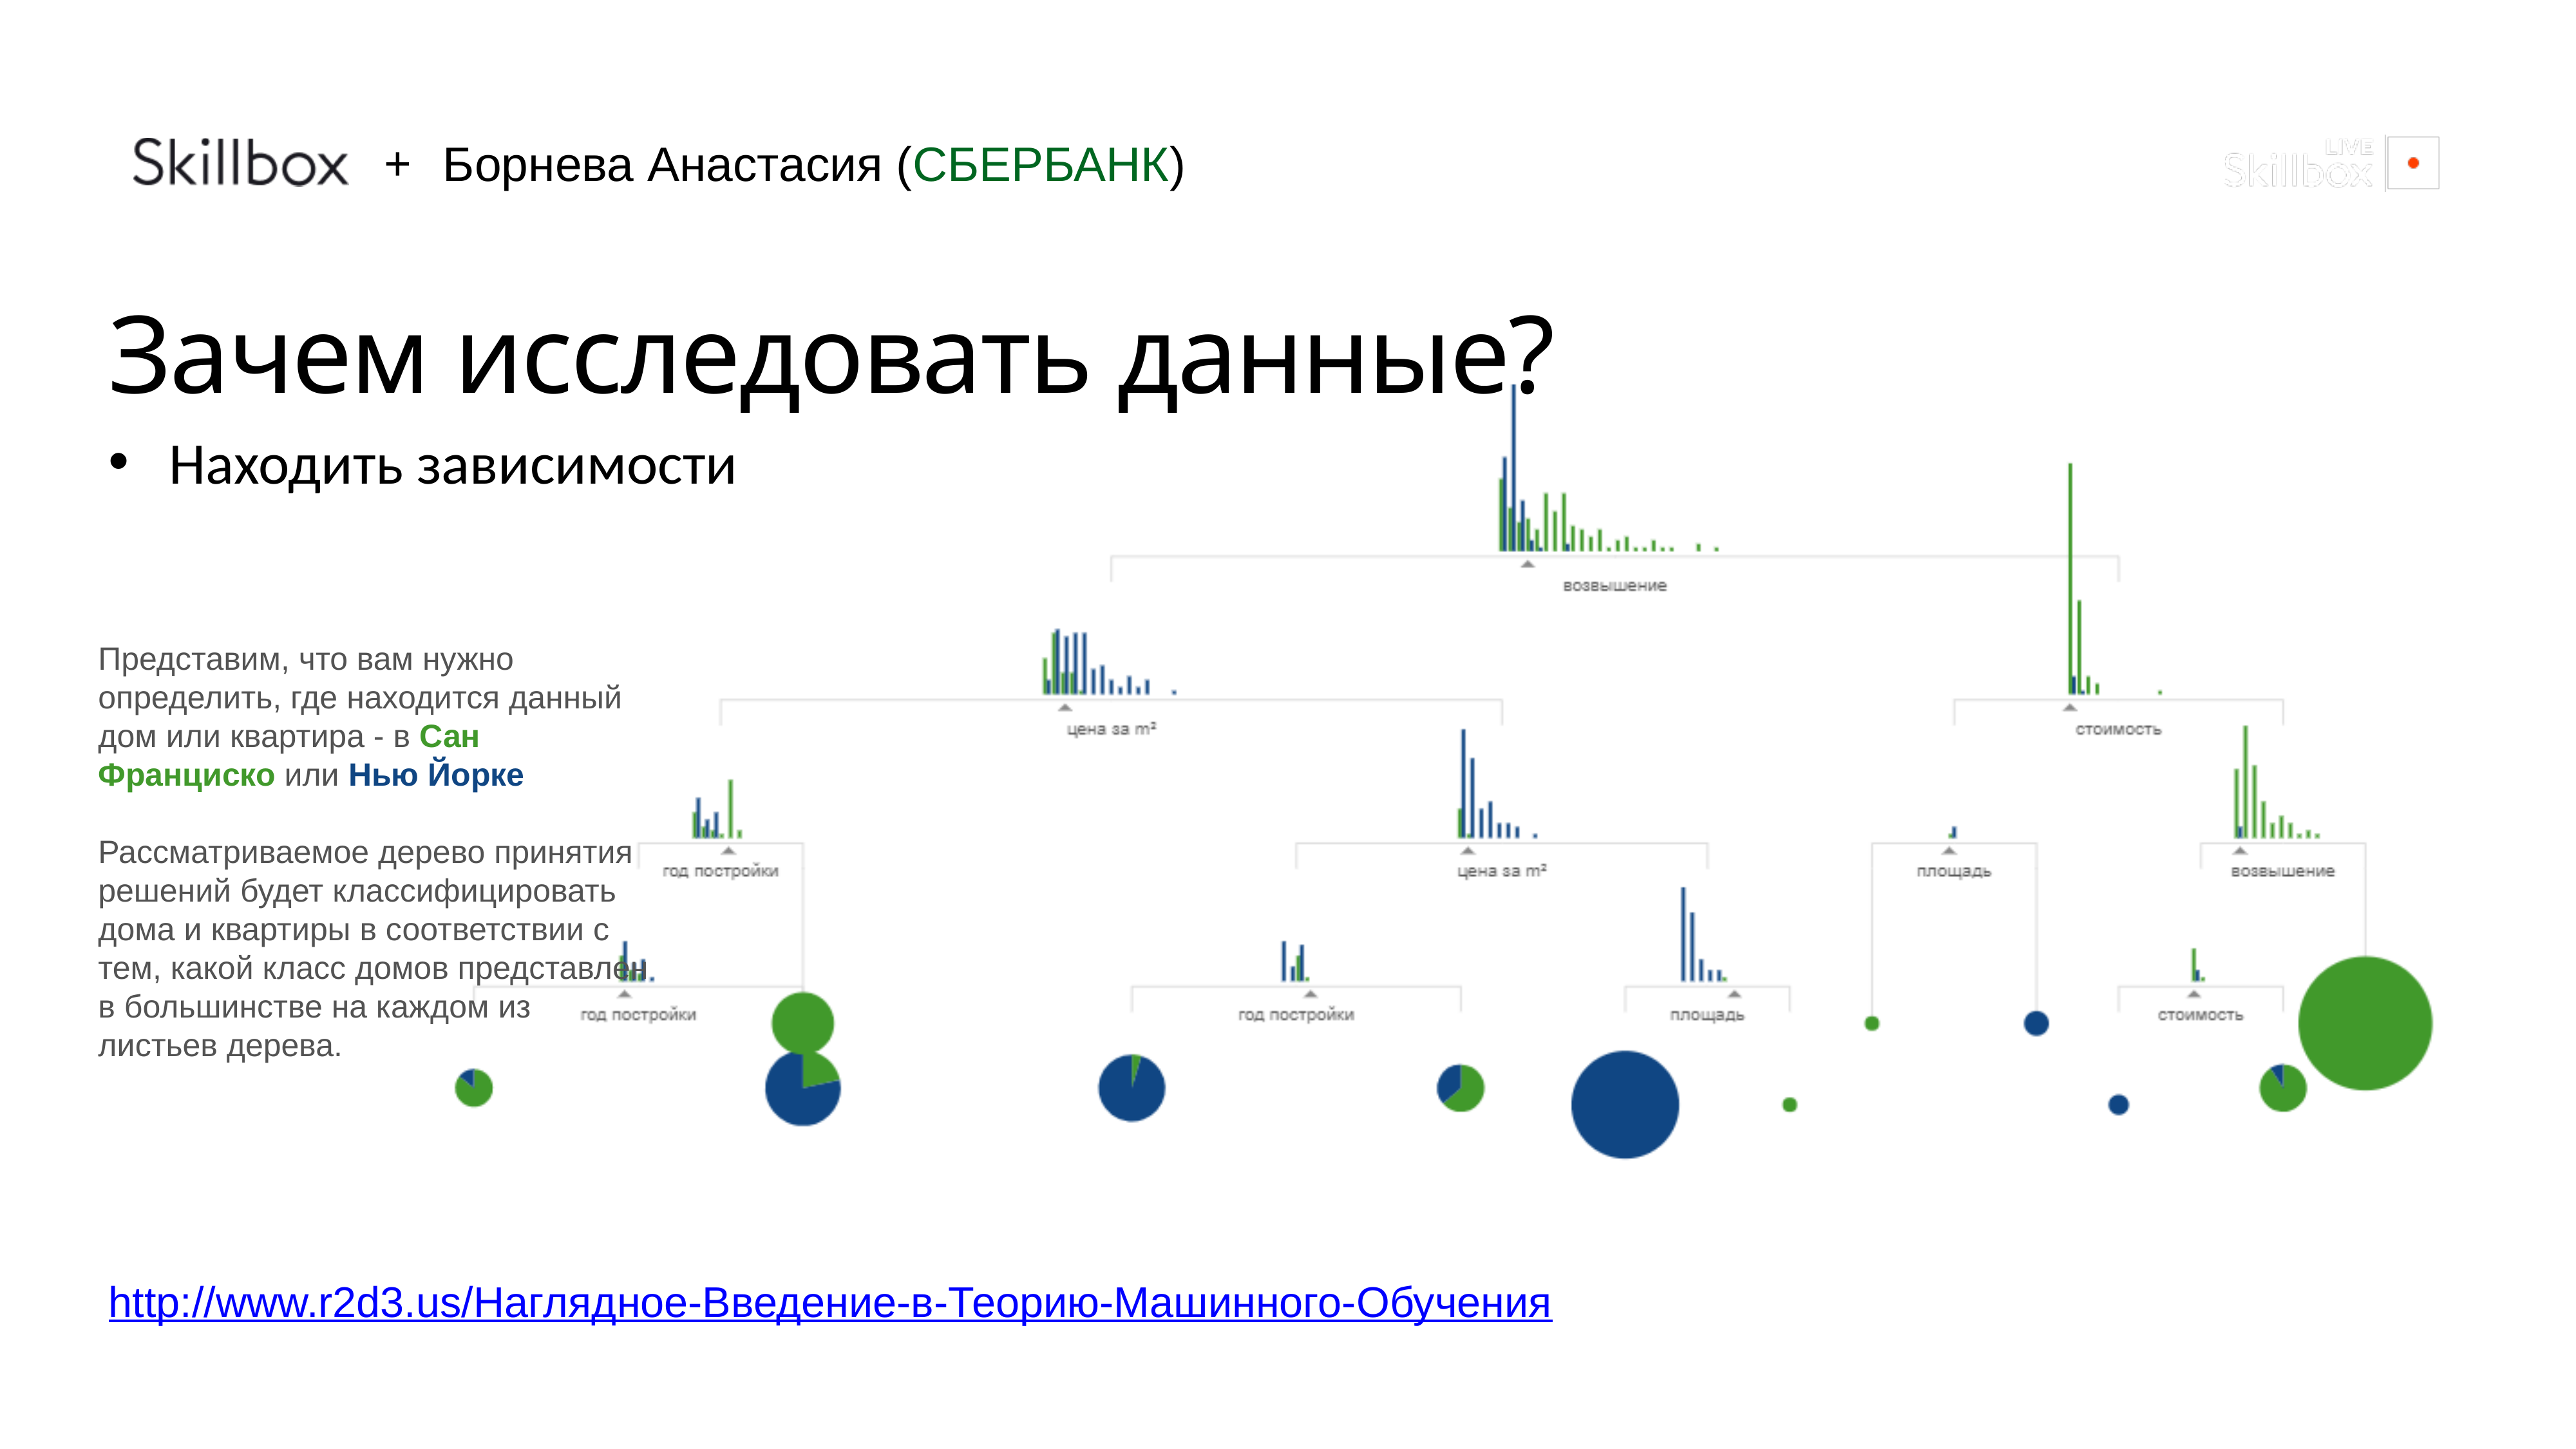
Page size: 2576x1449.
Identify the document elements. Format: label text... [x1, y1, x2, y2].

text_box Представим, что вам нужно определить, где находится данный дом или квартира - в Сан Франциско или Нью Йорке Рассматриваемое дерево принятия решений будет классифицировать дома и квартиры в соответствии с тем, какой класс домов представлен в большинстве на каждом из листьев дерева. [88, 632, 446, 1068]
text_box Находить зависимости http://www.r2d3.us/Наглядное-Введение-в-Теорию-Машинного-Обучения [101, 1068, 1745, 1334]
picture [133, 137, 349, 187]
picture [450, 374, 2475, 1208]
text_box + [377, 128, 419, 197]
text_box Борнева Анастасия (СБЕРБАНК) [438, 128, 1403, 196]
text_box Находить зависимости http://www.r2d3.us/Наглядное-Введение-в-Теорию-Машинного-Обучения [101, 417, 446, 632]
text_box Зачем исследовать данные? [101, 124, 1832, 417]
picture [2224, 135, 2443, 192]
